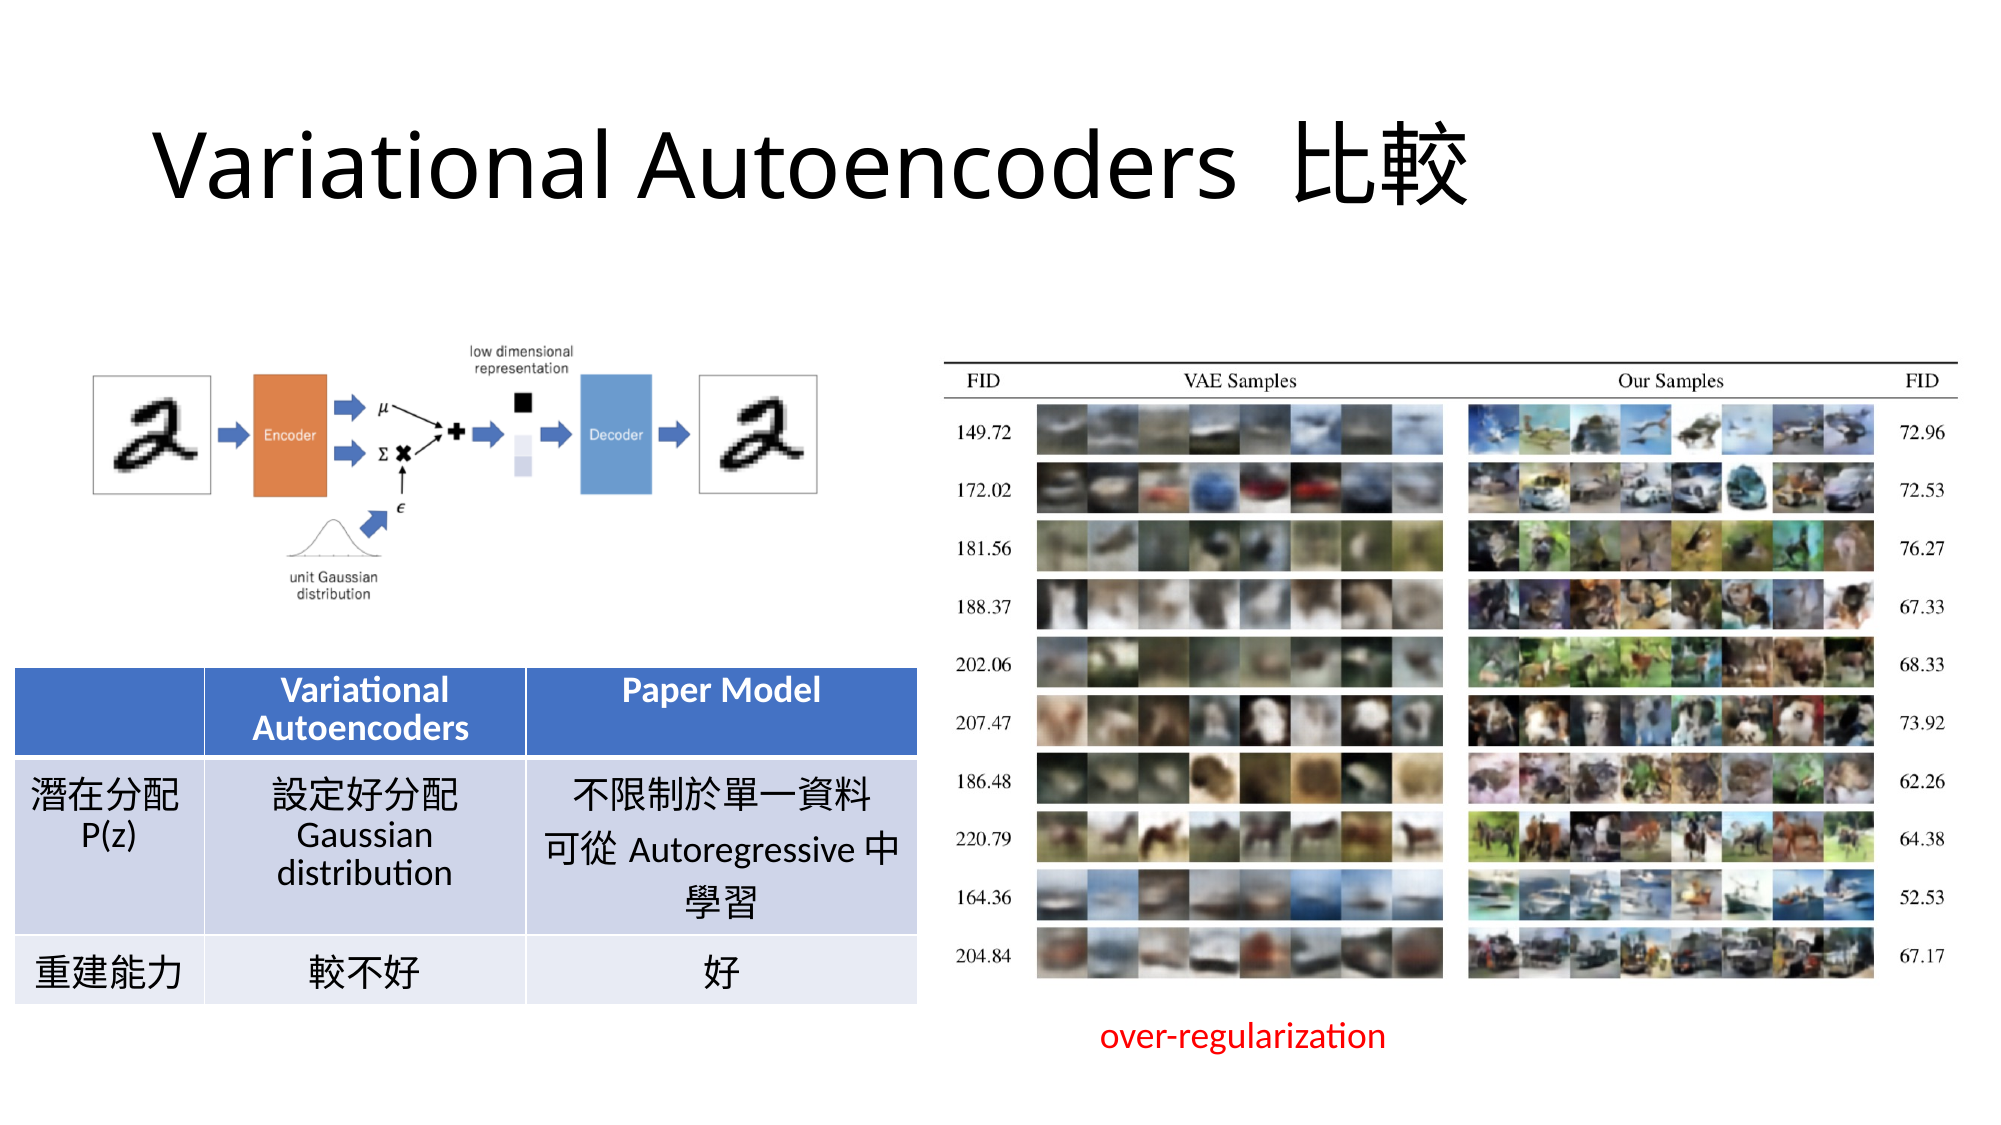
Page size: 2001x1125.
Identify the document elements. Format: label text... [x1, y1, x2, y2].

table_cell 設定好分配 Gaussian distribution [205, 760, 525, 934]
title Variational Autoencoders 比較 [137, 59, 1863, 278]
table_cell 較不好 [205, 936, 525, 1004]
table_header Variational Autoencoders [205, 668, 525, 755]
table_header Paper Model [527, 668, 917, 755]
picture [60, 336, 835, 608]
table_cell 好 [527, 936, 917, 1004]
table_cell 不限制於單一資料 可從Autoregressive中學習 [527, 760, 917, 934]
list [933, 350, 1972, 991]
table_cell 潛在分配 P(z) [15, 760, 204, 934]
table_header [15, 668, 204, 755]
table_cell 重建能力 [15, 936, 204, 1004]
text_box over-regularization [1085, 1003, 1411, 1064]
